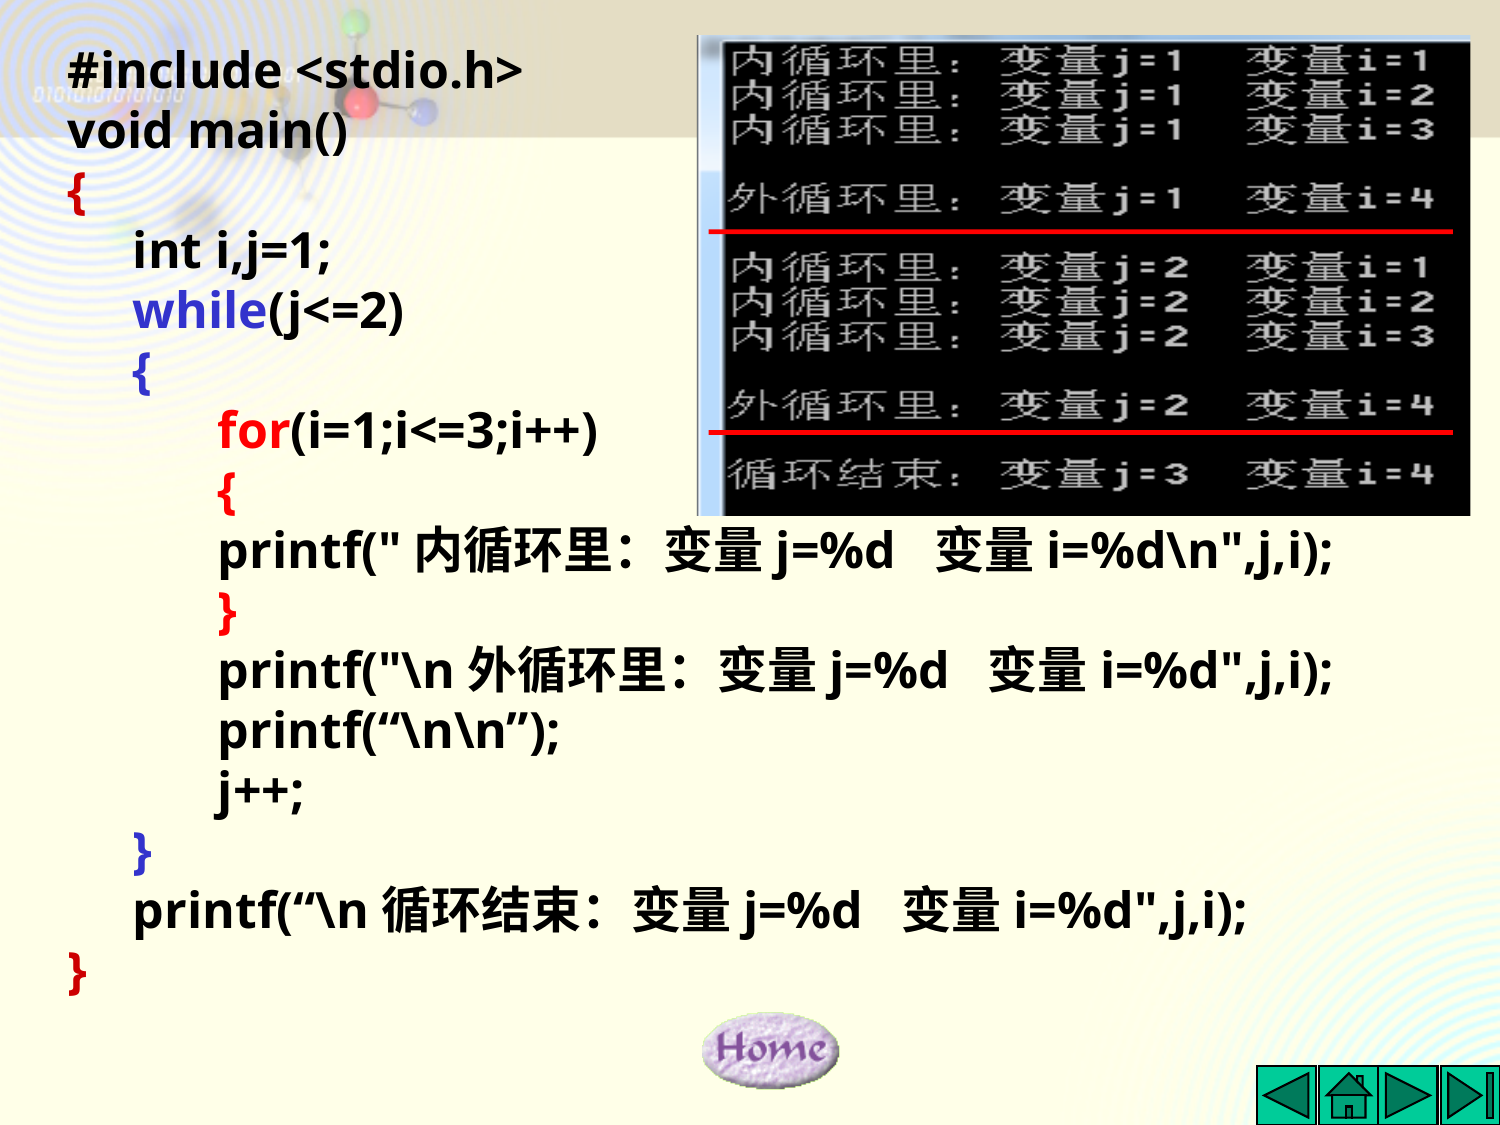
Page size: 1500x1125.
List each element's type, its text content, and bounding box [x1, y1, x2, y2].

text_box #include <stdio.h> void main() { int i,j=1; while(j<=2) { for(i=1;i<=3;i++) { printf("内循环里：变量j=%d 变量i=%d\n",j,i); } printf("\n外循环里：变量j=%d 变量i=%d",j,i); printf(“\n\n”); j++; } printf(“\n循环结束：变量j=%d 变量i=%d",j,i); } [53, 30, 1447, 1066]
picture [696, 35, 1471, 516]
picture [702, 1011, 841, 1091]
